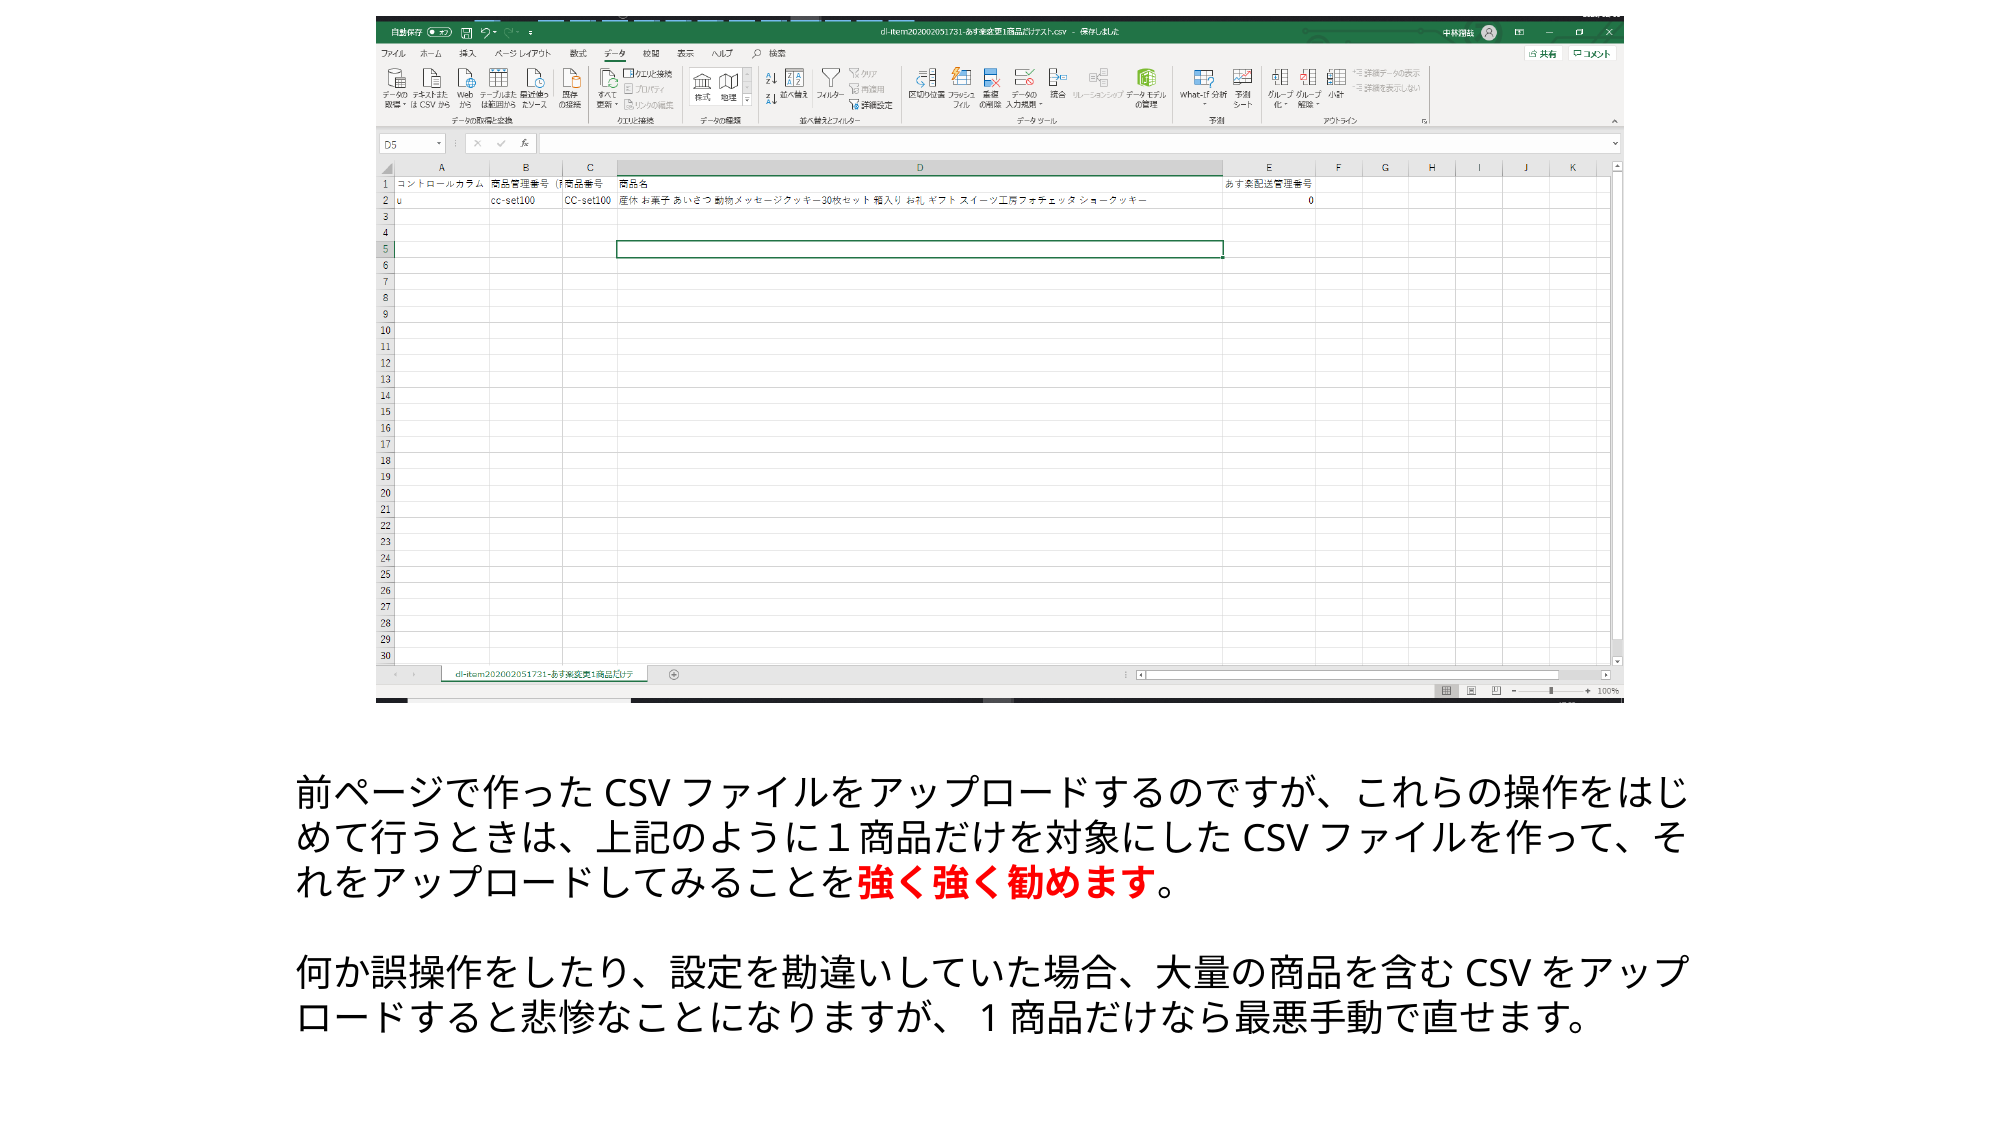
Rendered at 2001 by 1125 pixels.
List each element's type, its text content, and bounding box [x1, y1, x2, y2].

picture [376, 16, 1624, 703]
text_box 前ページで作ったCSVファイルをアップロードするのですが、これらの操作をはじめて行うときは、上記のように１商品だけを対象にしたCSVファイルを作って、それをアップロードしてみることを強く強く勧めます。 何か誤操作をしたり、設定を勘違いしていた場合、大量の商品を含むCSVをアップロードすると悲惨なことになりますが、1商品だけなら最悪手動で直せます。 [280, 761, 1719, 1047]
